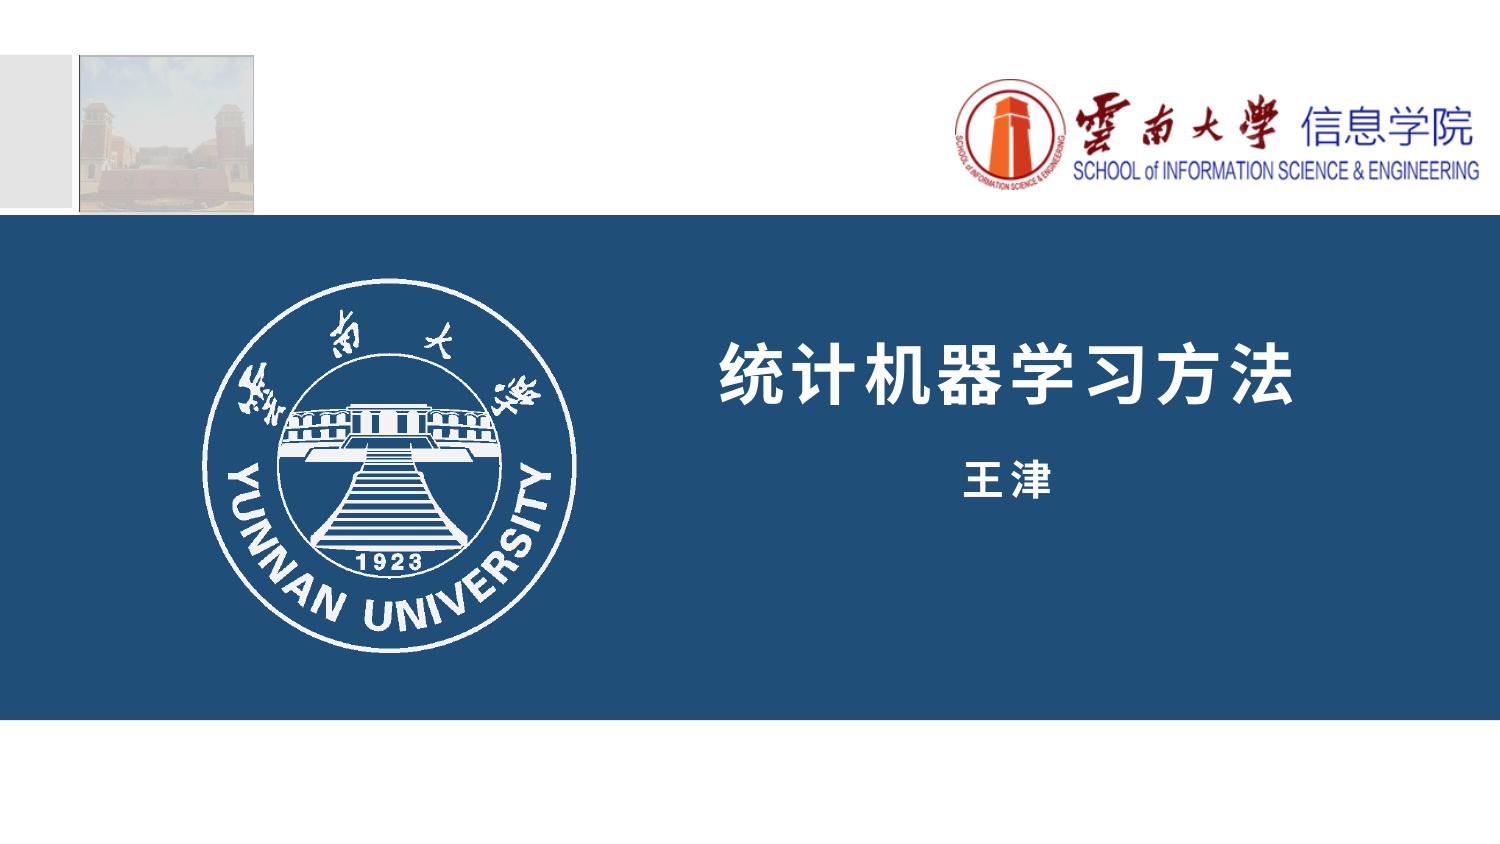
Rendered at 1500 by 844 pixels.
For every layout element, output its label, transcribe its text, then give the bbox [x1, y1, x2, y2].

text_box 王津 [947, 446, 1067, 511]
text_box 统计机器学习方法 [703, 325, 1311, 421]
picture [193, 268, 588, 668]
picture [955, 79, 1479, 190]
